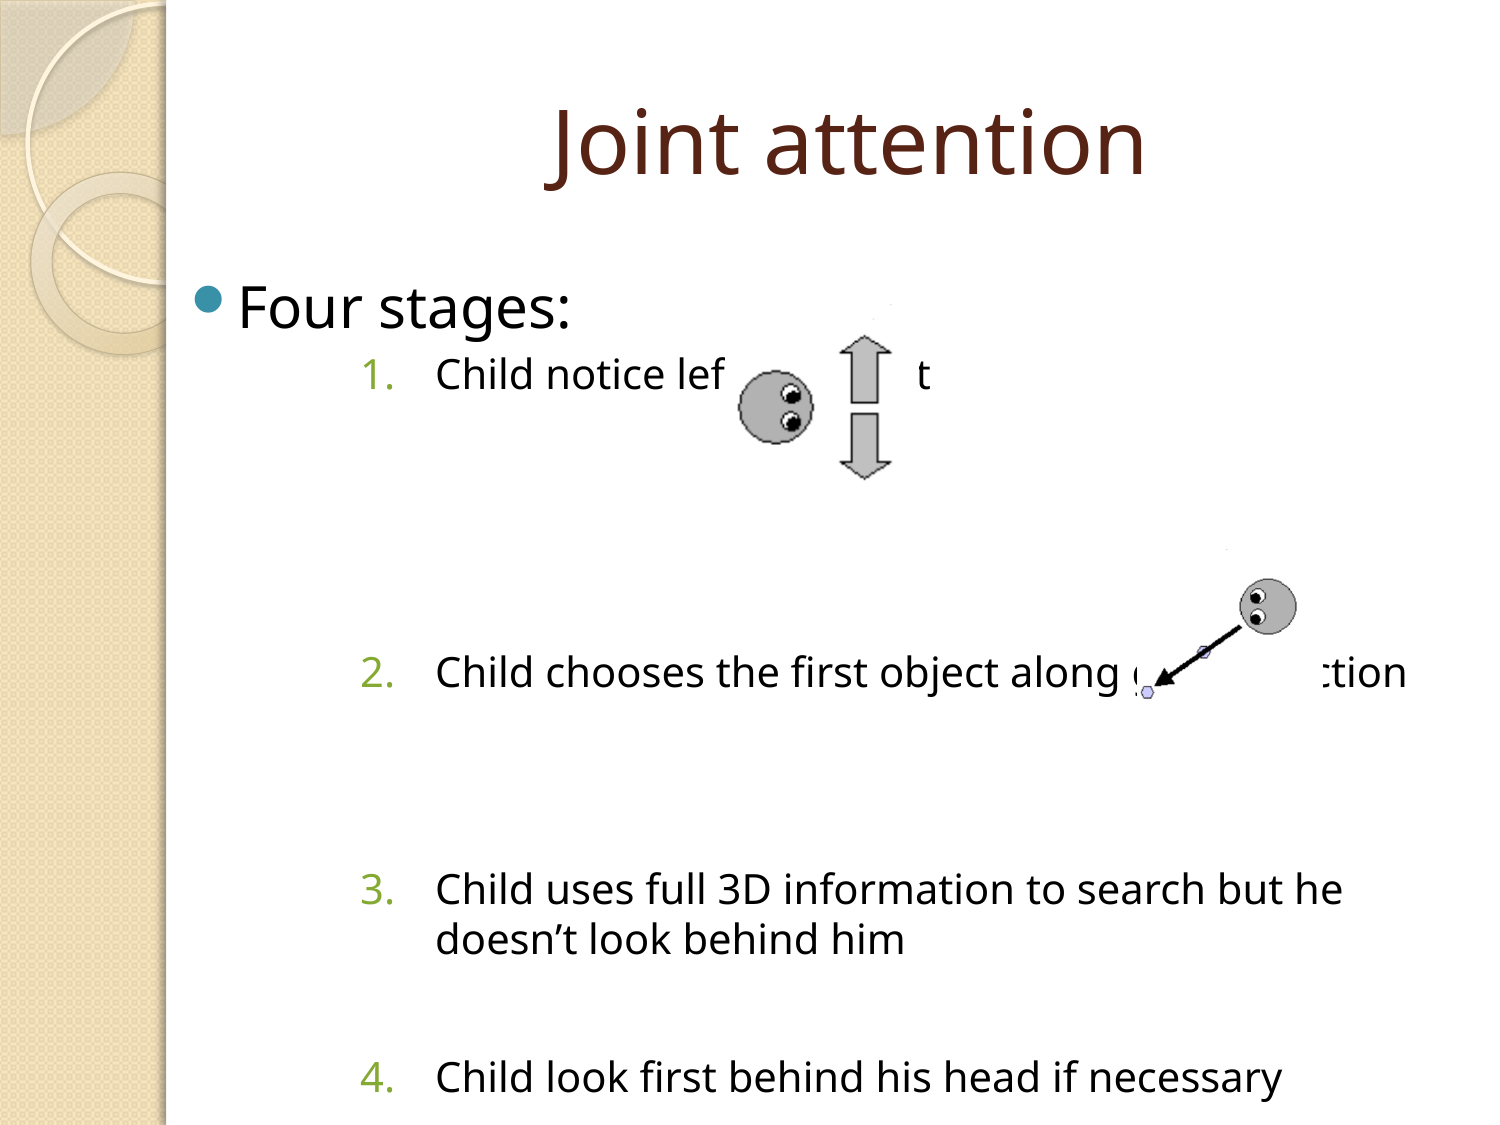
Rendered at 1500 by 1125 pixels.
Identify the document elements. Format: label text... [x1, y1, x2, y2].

list Four stages: Child notice left and right Child chooses the first object along gaze direction Child uses full 3D information to search but he doesn’t look behind him Child look first behind his head if necessary [162, 262, 1500, 1125]
picture [1137, 549, 1323, 700]
picture [724, 290, 919, 504]
title Joint attention [235, 45, 1466, 233]
